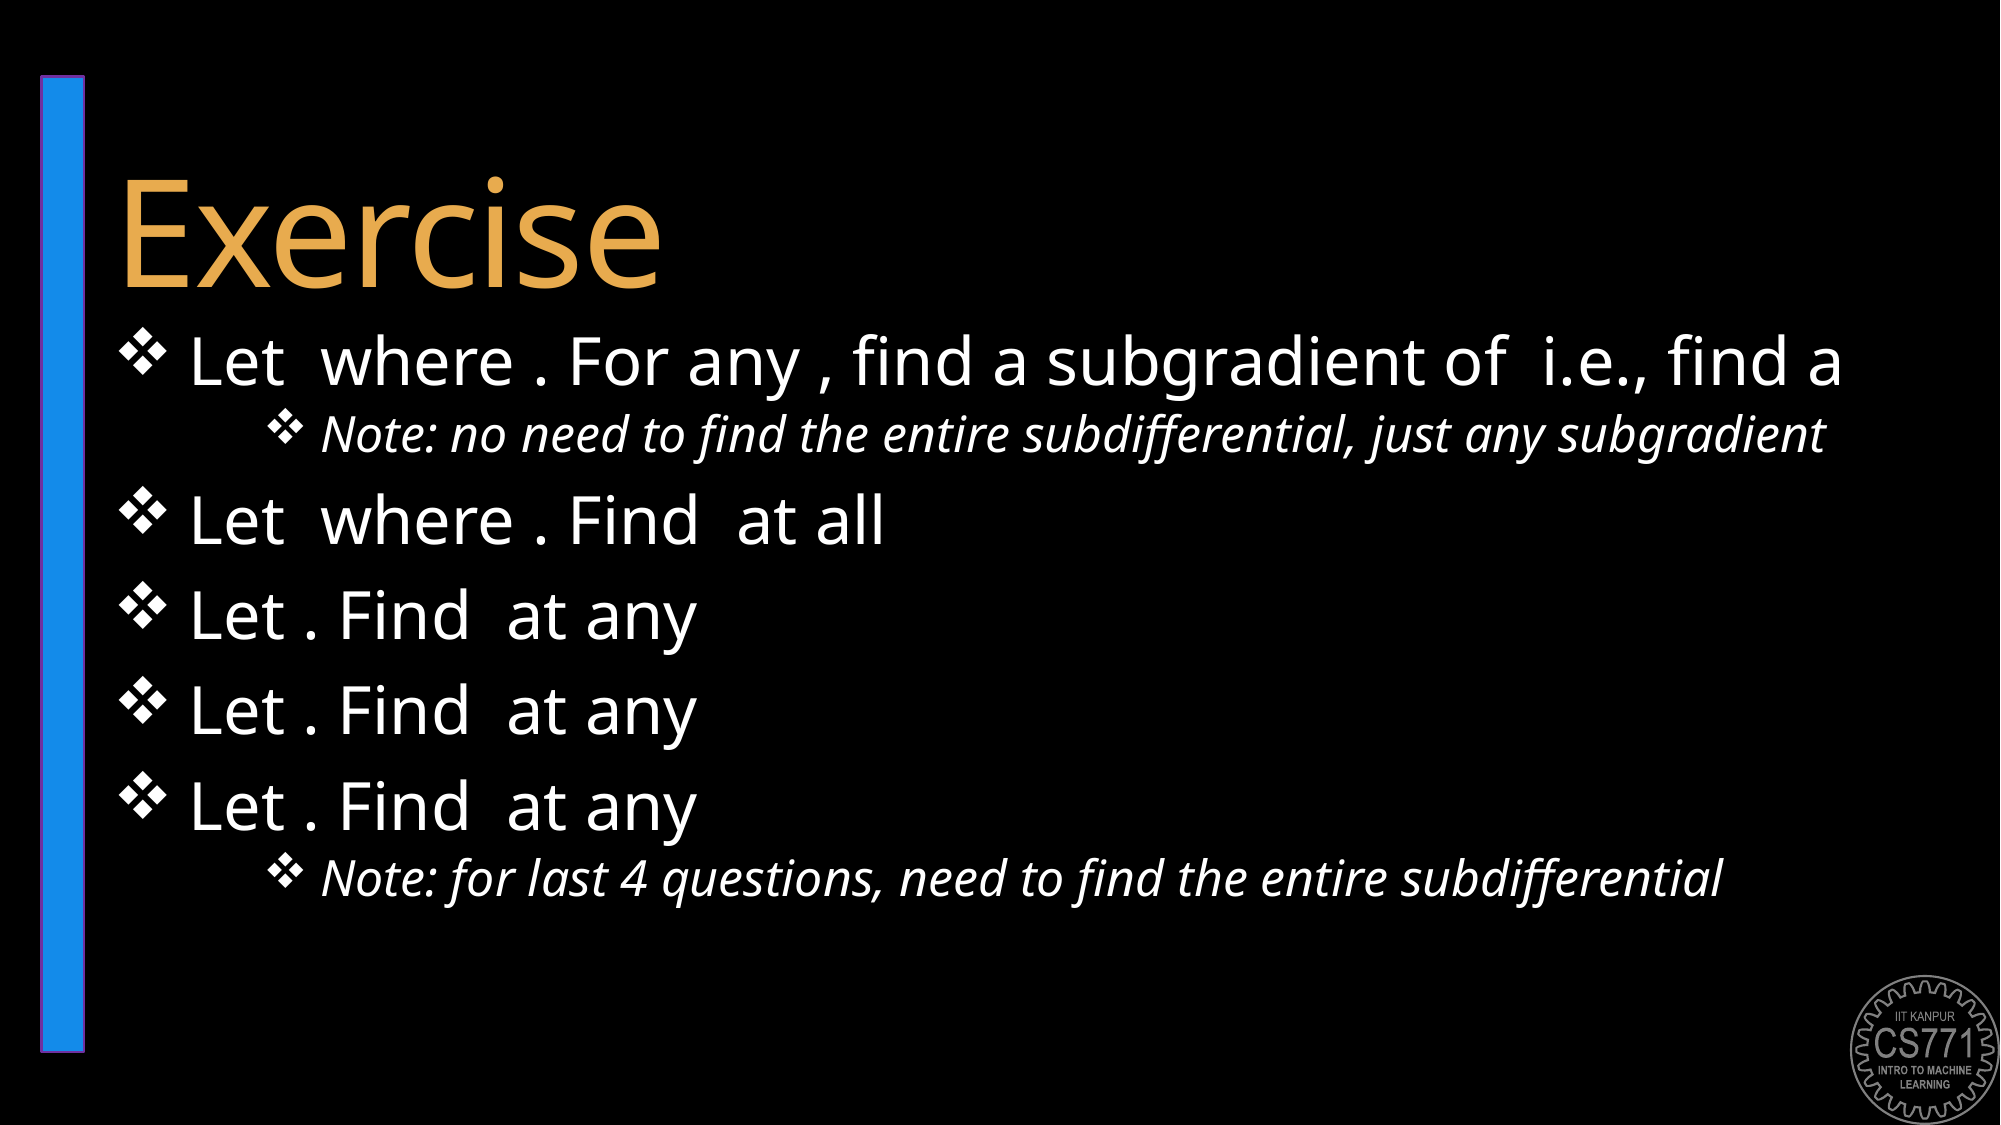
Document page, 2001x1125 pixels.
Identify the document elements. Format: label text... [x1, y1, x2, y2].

title Exercise [98, 76, 1945, 324]
